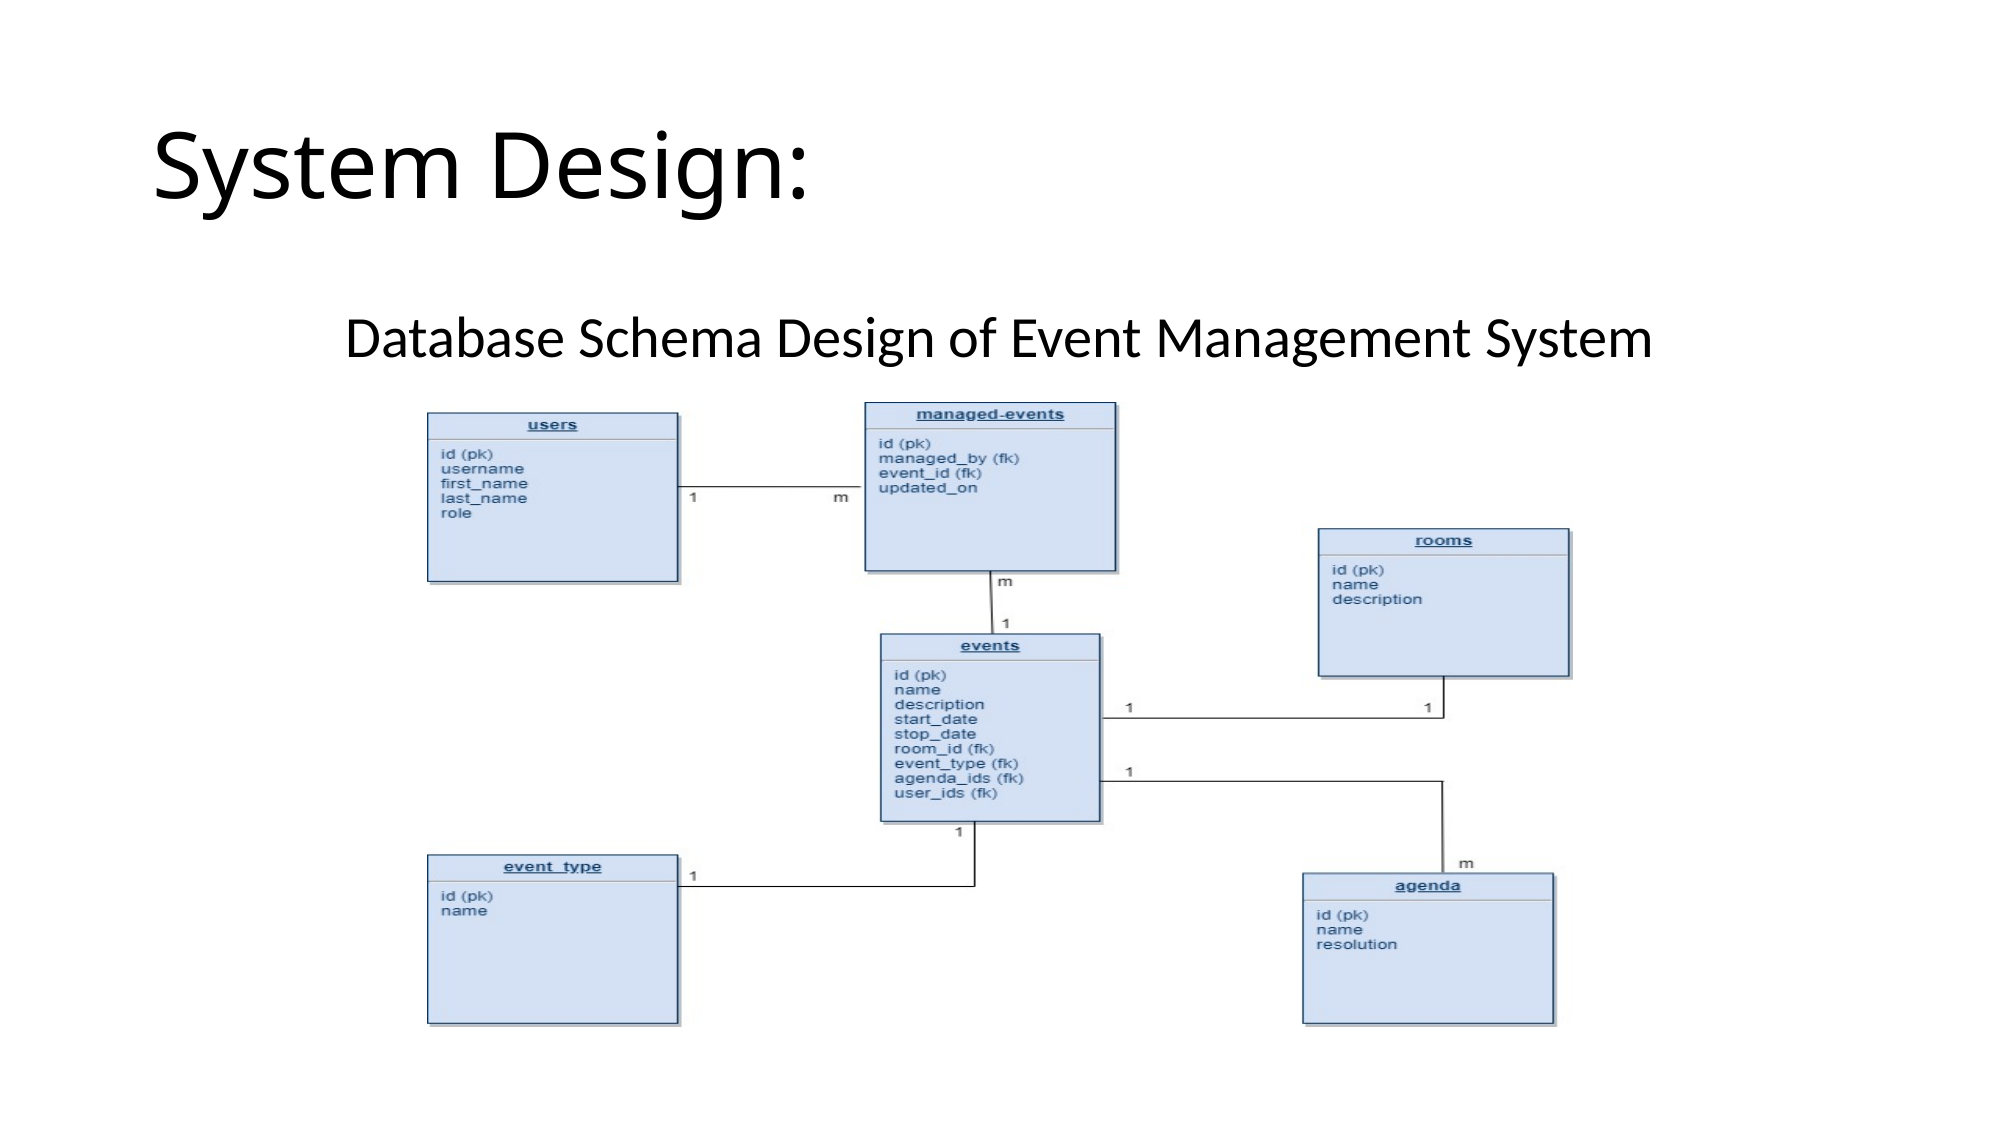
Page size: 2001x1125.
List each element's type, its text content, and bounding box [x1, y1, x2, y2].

picture [427, 402, 1573, 1027]
list Database Schema Design of Event Management System [137, 299, 1863, 1100]
title System Design: [137, 59, 1863, 278]
